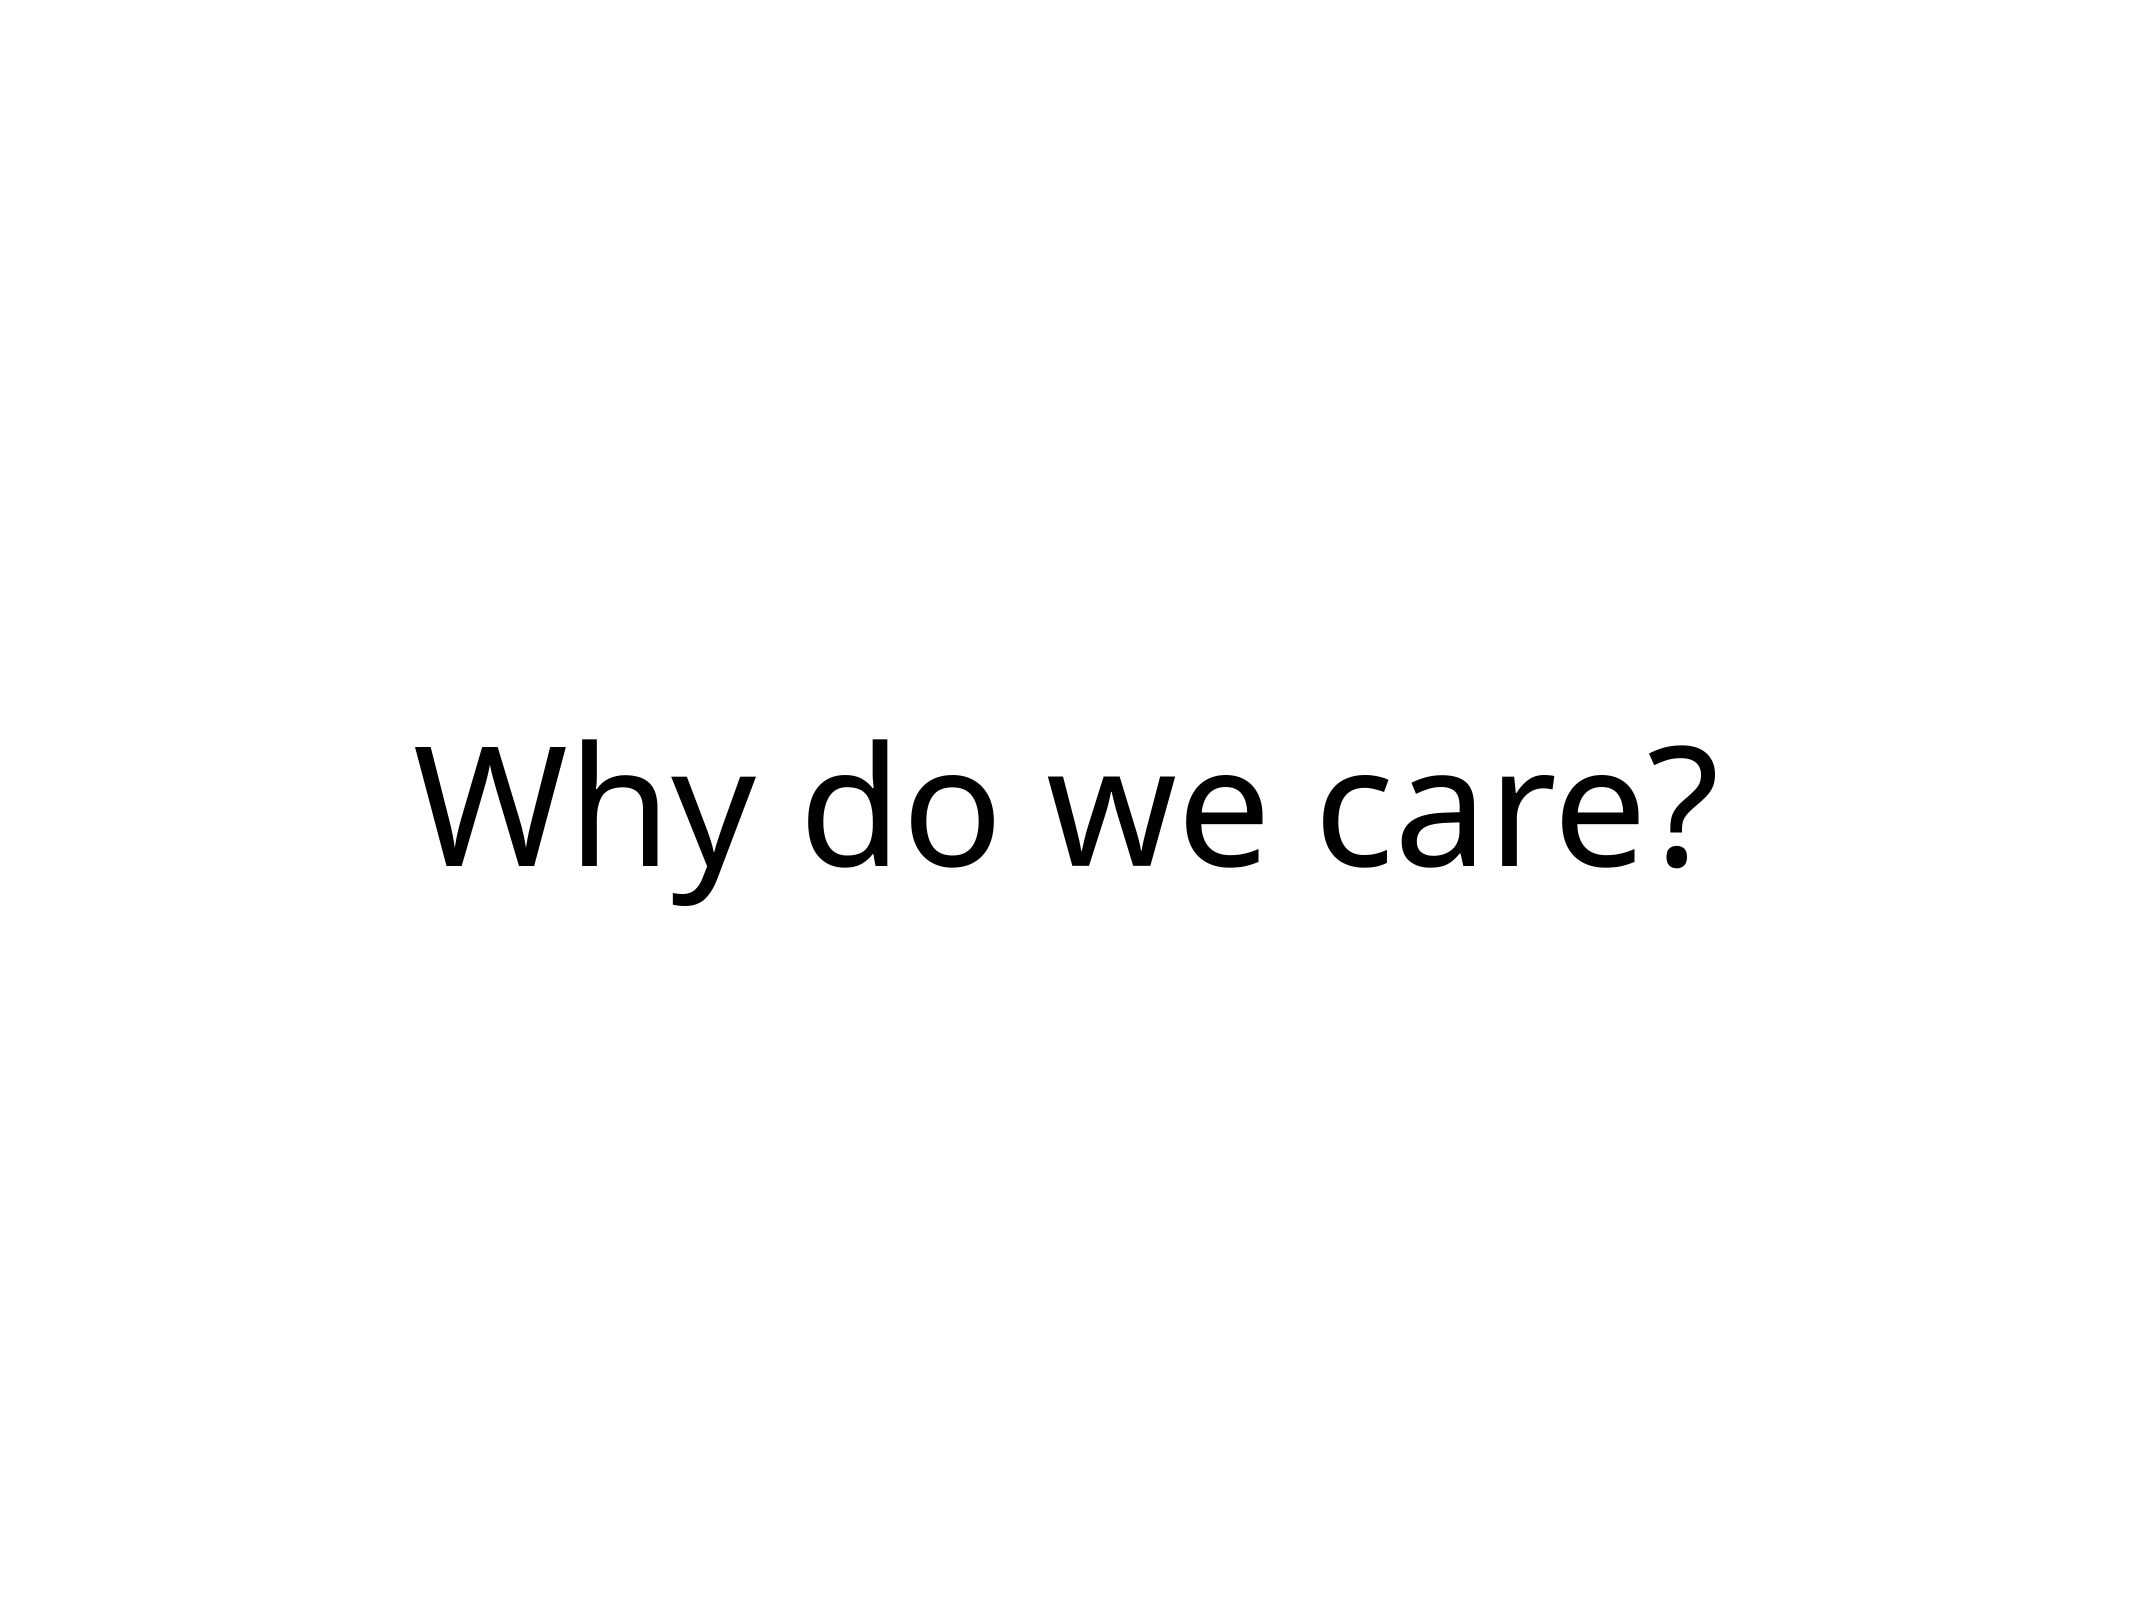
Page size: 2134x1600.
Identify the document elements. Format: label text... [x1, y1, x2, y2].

title Why do we care? [207, 528, 1926, 1072]
